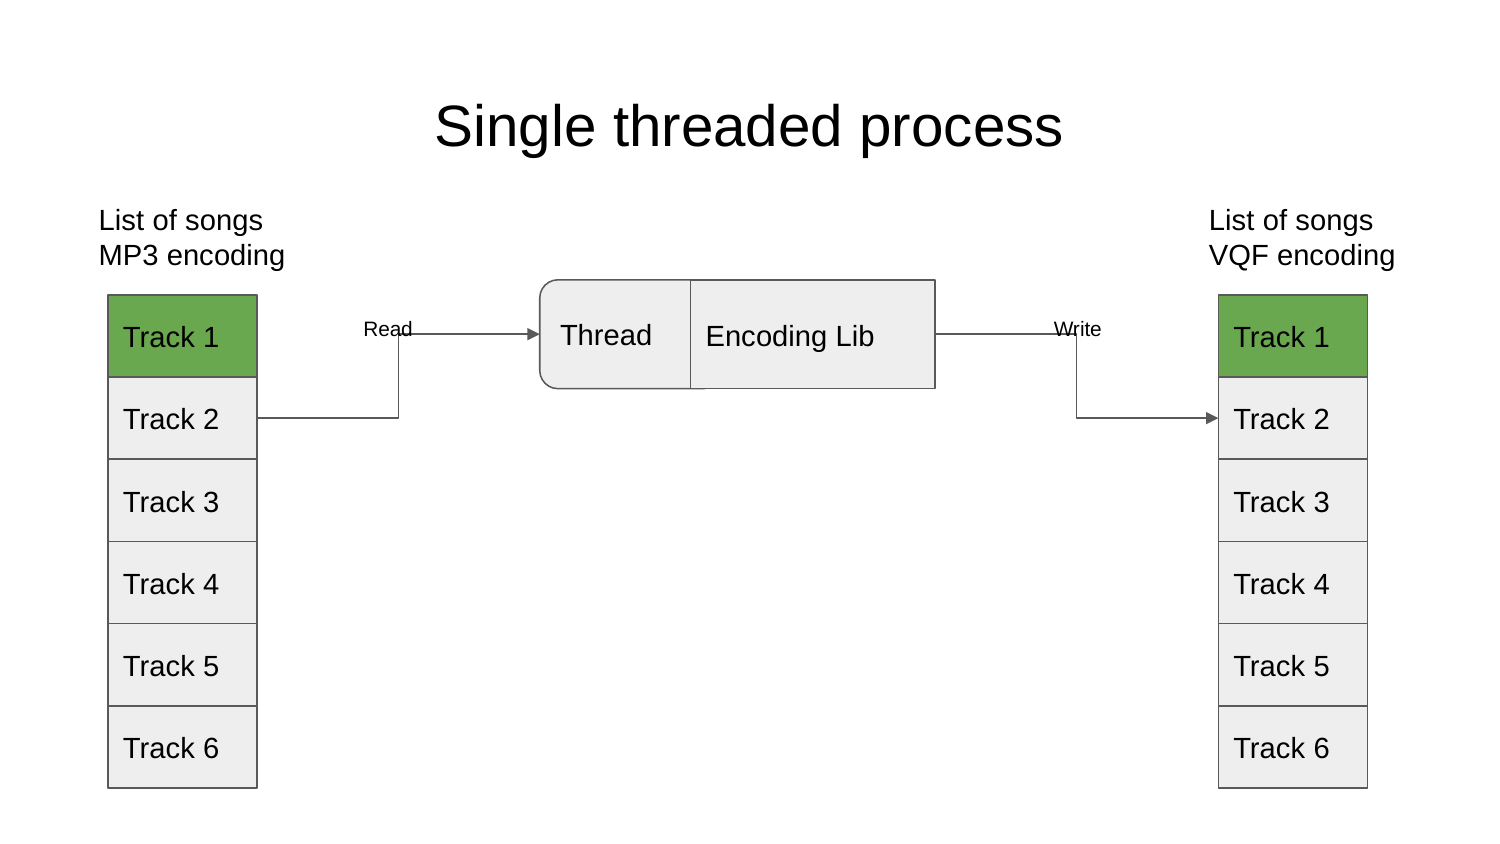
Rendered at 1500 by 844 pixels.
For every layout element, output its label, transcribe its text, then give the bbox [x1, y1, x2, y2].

text_box Read [348, 300, 462, 332]
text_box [257, 333, 540, 419]
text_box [934, 333, 1219, 419]
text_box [83, 185, 311, 789]
title Single threaded process [51, 72, 1449, 167]
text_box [539, 279, 936, 389]
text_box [1193, 185, 1422, 789]
text_box Write [1038, 300, 1128, 332]
